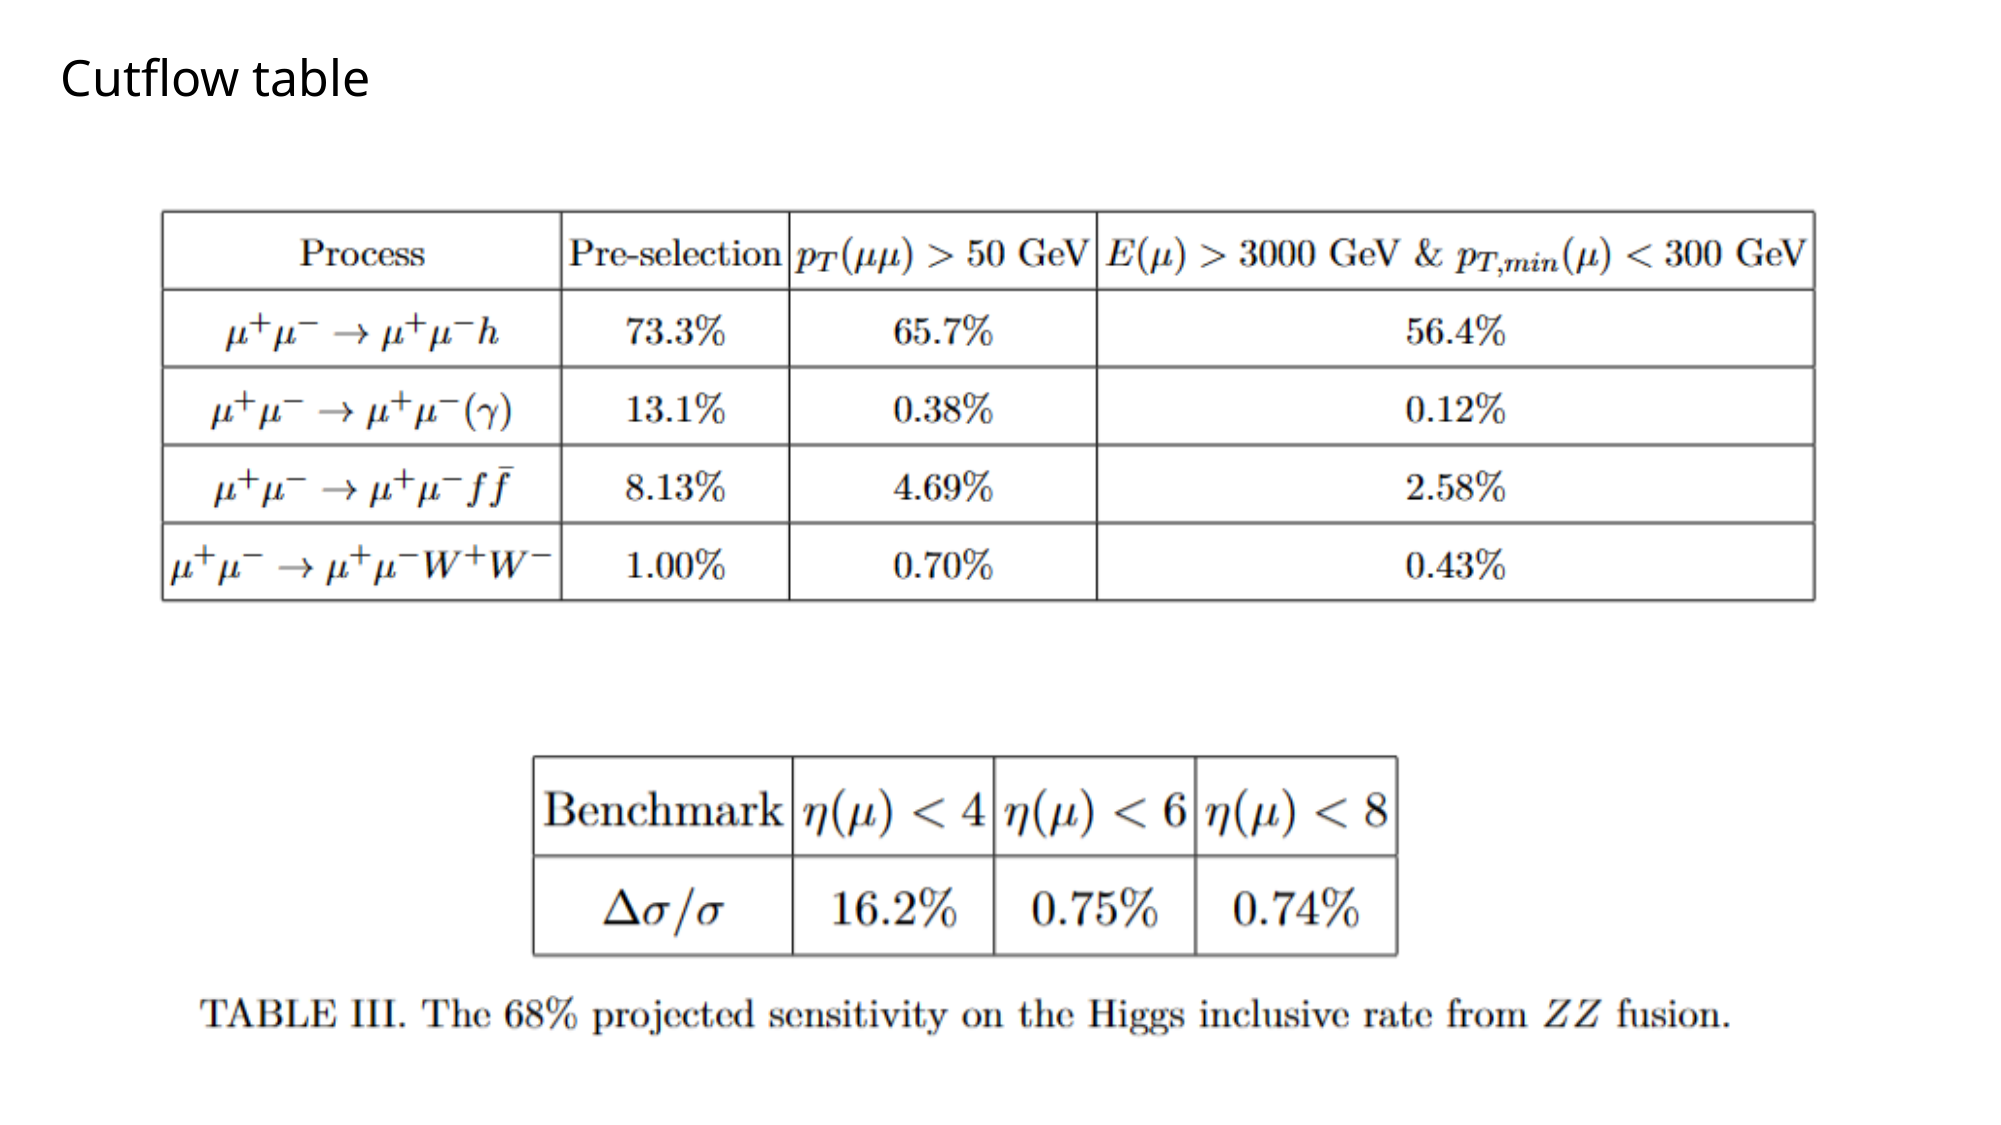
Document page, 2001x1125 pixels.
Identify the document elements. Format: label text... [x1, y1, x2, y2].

picture [191, 719, 1753, 1058]
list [137, 190, 1834, 619]
text_box Cutflow table [46, 39, 523, 115]
